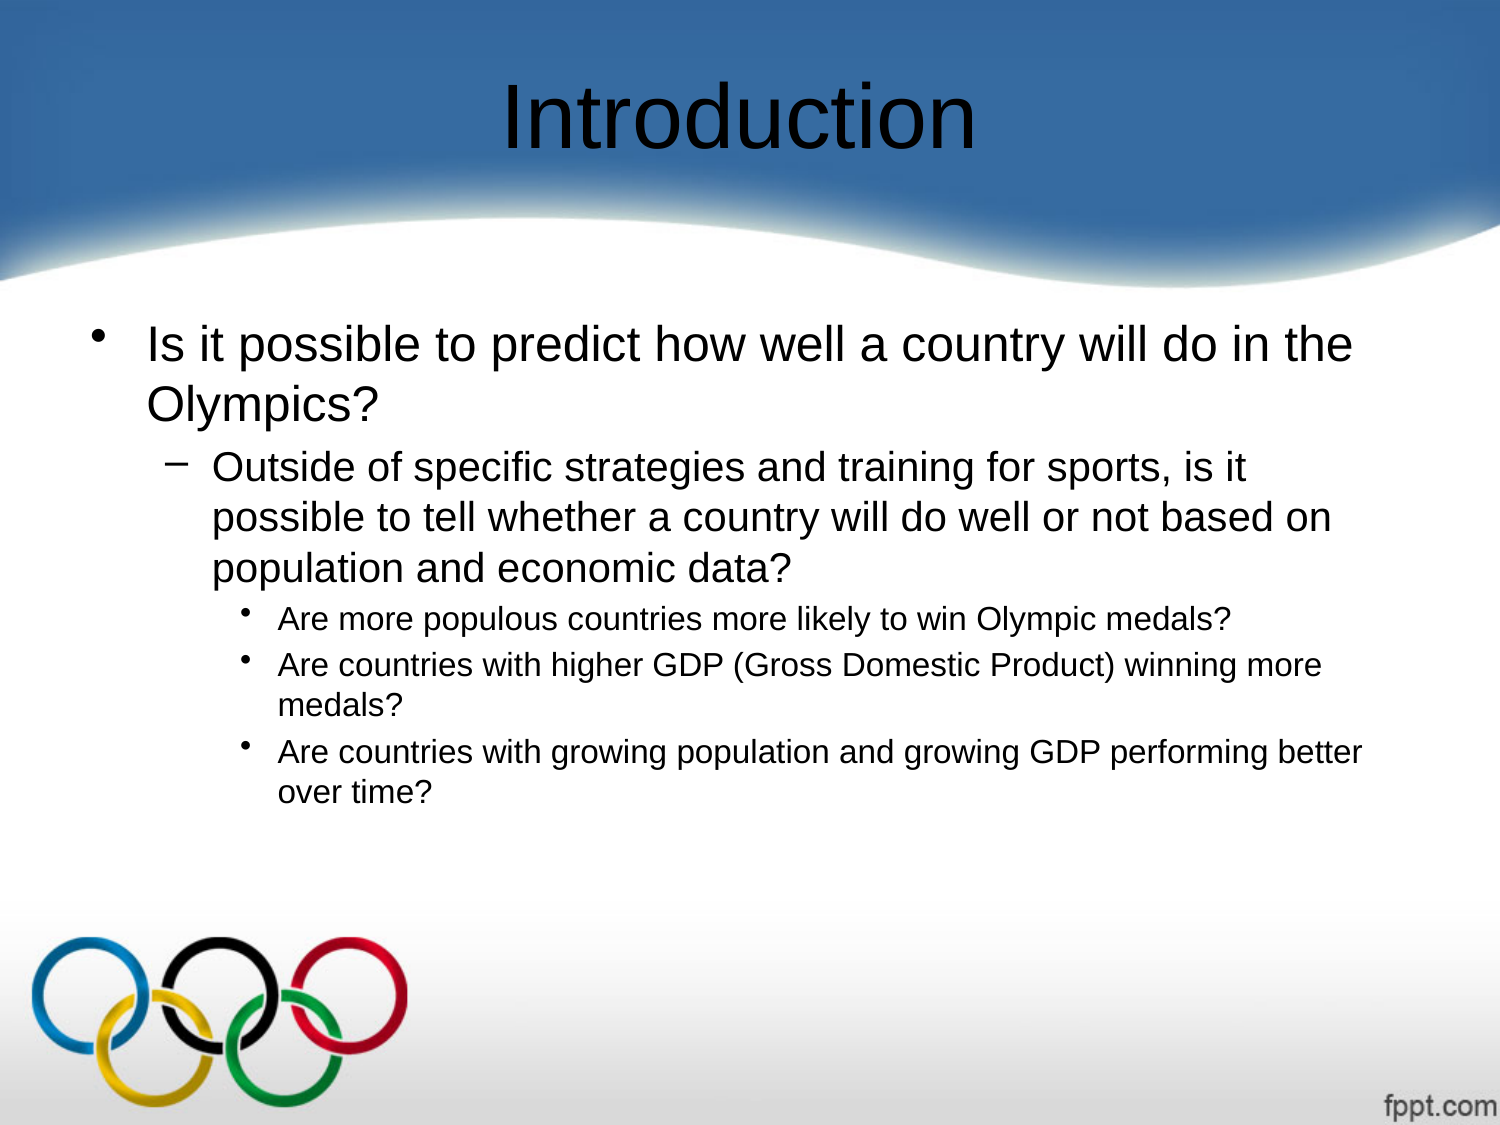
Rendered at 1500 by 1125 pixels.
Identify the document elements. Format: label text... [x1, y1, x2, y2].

picture [0, 0, 1500, 1125]
title Introduction [64, 31, 1415, 192]
list Is it possible to predict how well a country will do in the Olympics? Outside of specific strategies and training for sports, is it possible to tell whether a country will do well or not based on population and economic data? Are more populous countries more likely to win Olympic medals? Are countries with higher GDP (Gross Domestic Product) winning more medals? Are countries with growing population and growing GDP performing better over time? [75, 304, 1425, 1047]
